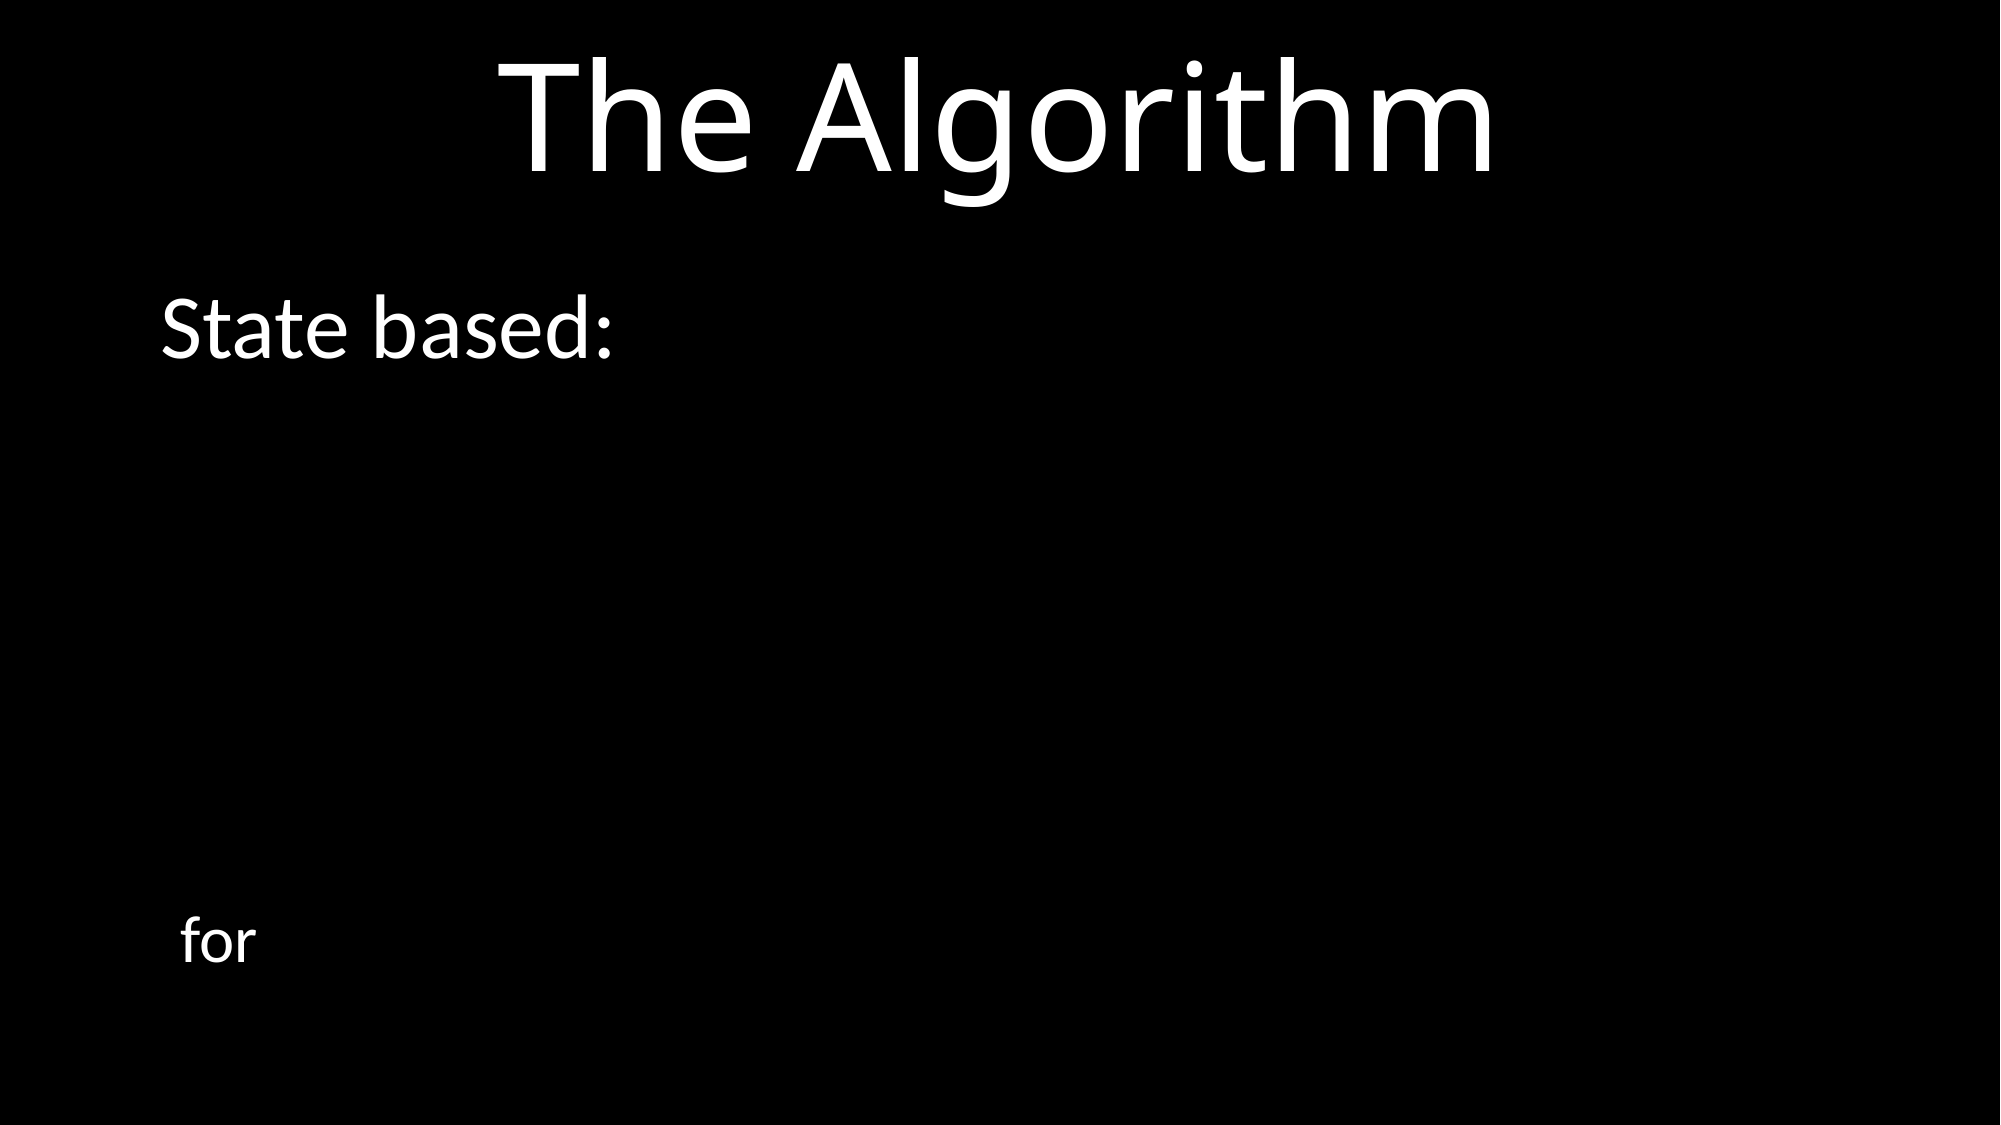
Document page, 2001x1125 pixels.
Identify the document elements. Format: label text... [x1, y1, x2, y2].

text_box The Algorithm [137, 34, 1863, 252]
text_box State based: [145, 259, 1078, 384]
